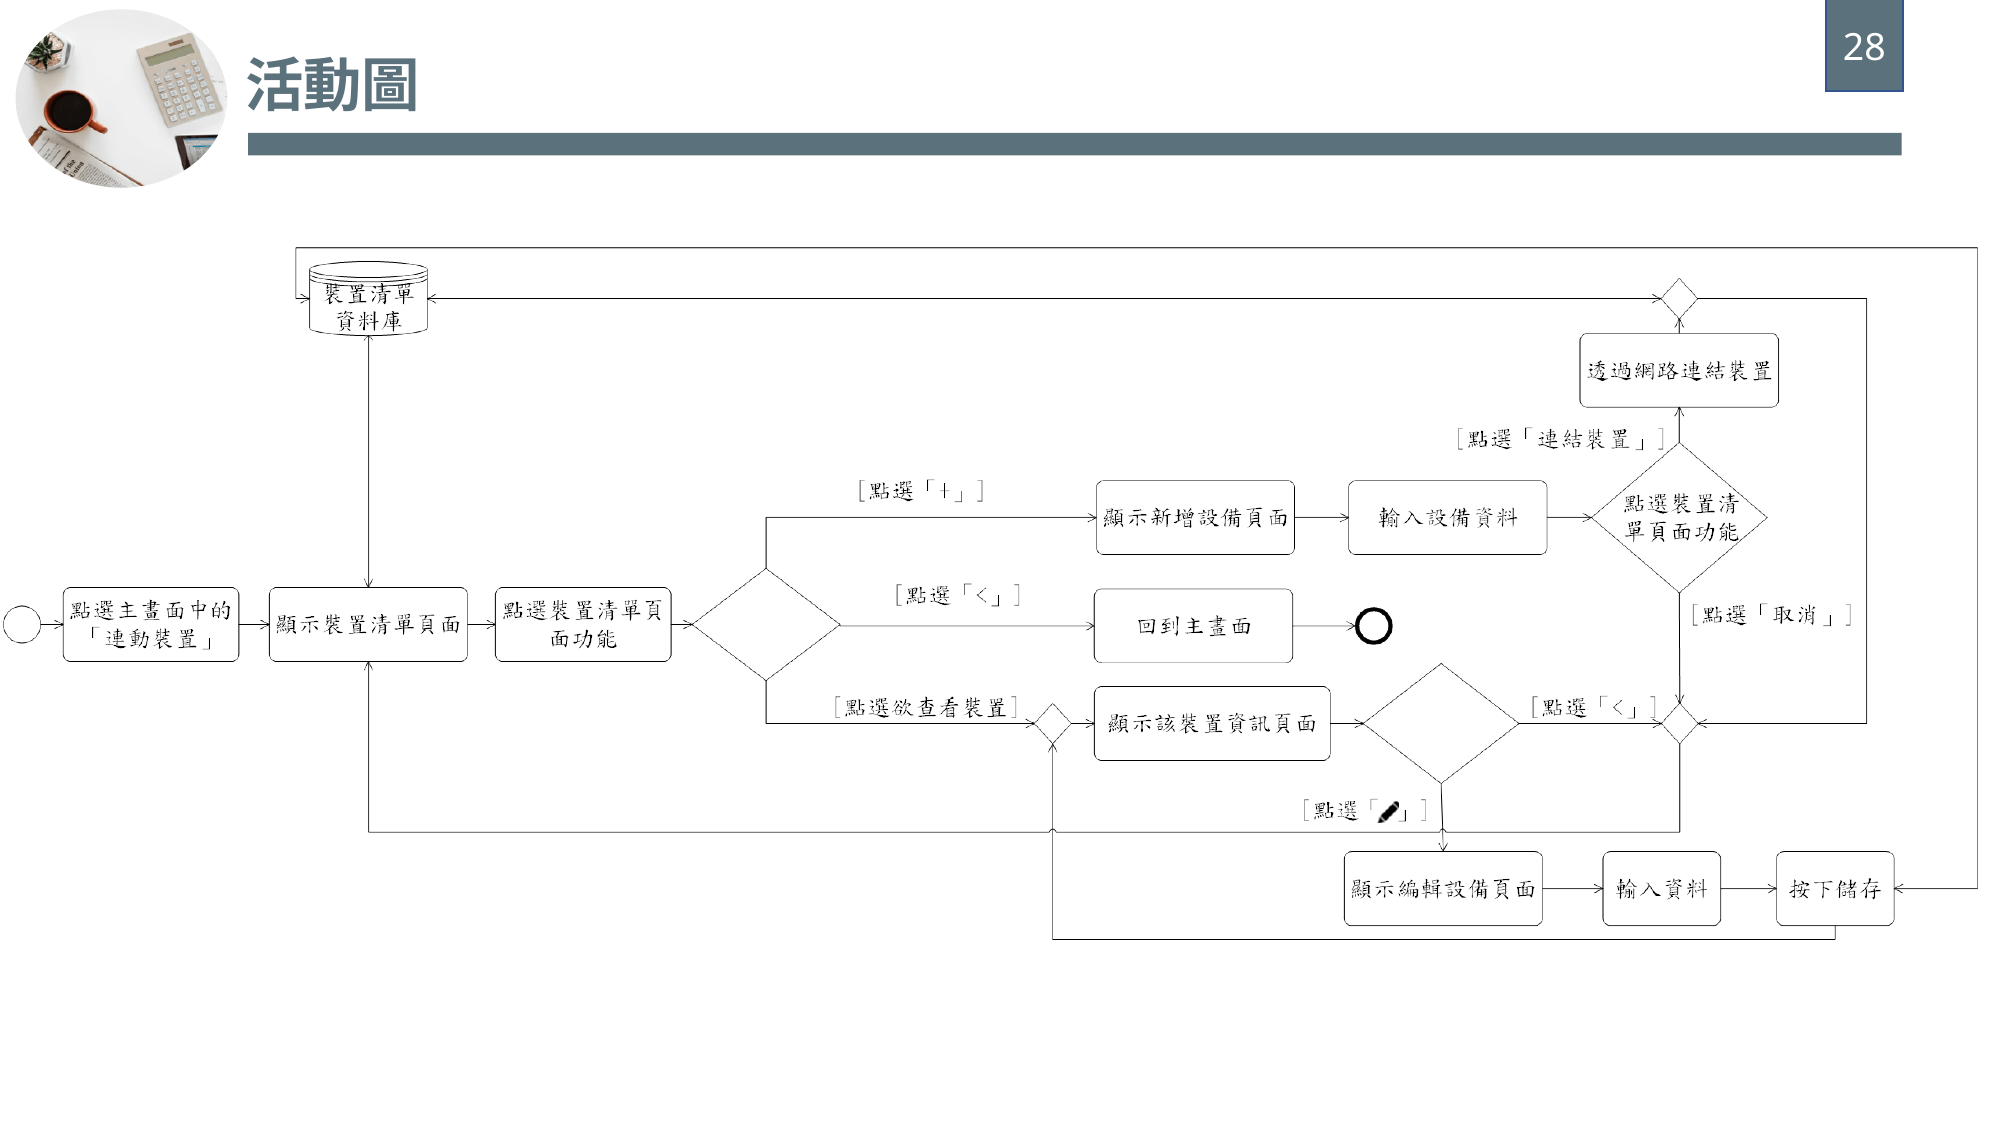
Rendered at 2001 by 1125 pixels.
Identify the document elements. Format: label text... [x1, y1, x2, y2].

text_box [247, 132, 1903, 156]
picture [0, 246, 1981, 942]
text_box [14, 8, 229, 189]
text_box 28 [1825, 0, 1904, 92]
text_box 活動圖 [230, 40, 435, 126]
